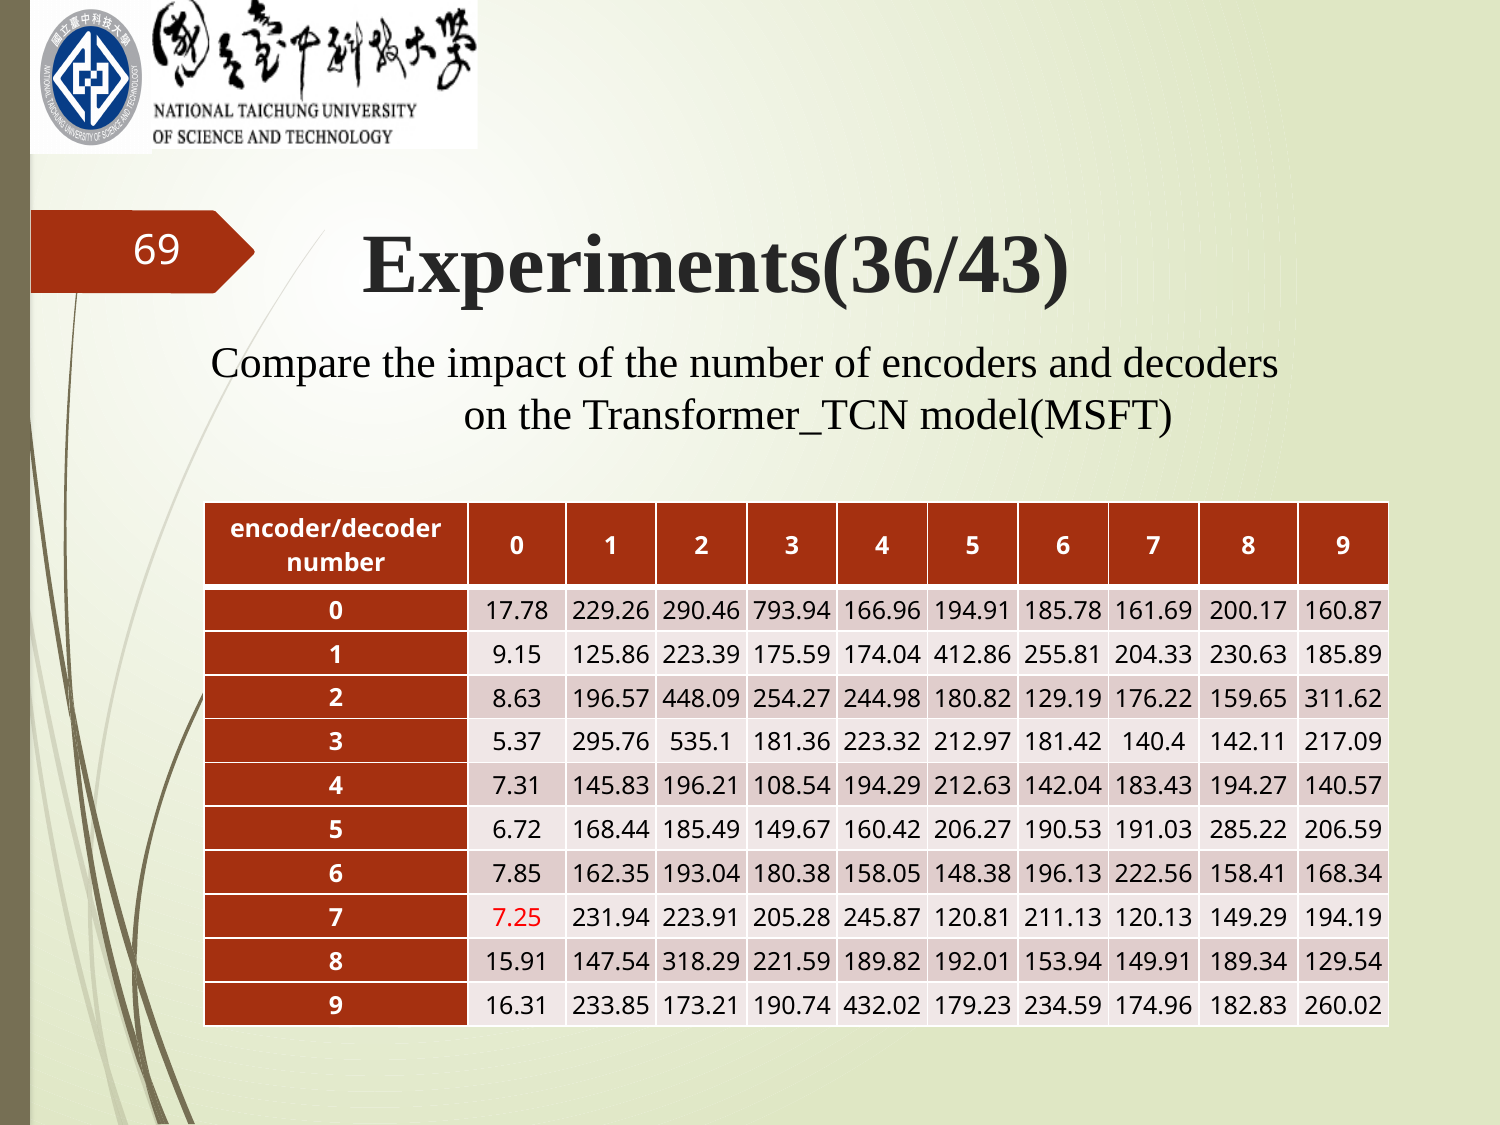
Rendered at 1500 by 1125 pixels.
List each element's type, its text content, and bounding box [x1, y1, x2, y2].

table_cell 200.17 [1200, 590, 1297, 630]
table_cell 3 [205, 719, 467, 762]
table_cell 168.34 [1299, 851, 1388, 893]
table_cell 145.83 [567, 763, 655, 805]
table_cell 223.32 [838, 719, 927, 762]
table_cell 160.42 [838, 807, 927, 849]
table_cell 125.86 [567, 632, 655, 674]
table_cell 244.98 [838, 676, 927, 718]
table_cell 8 [205, 939, 467, 981]
table_cell 181.42 [1019, 719, 1108, 762]
table_cell 161.69 [1109, 590, 1198, 630]
table_cell 254.27 [748, 676, 836, 718]
table_cell 290.46 [657, 590, 746, 630]
table_cell 196.21 [657, 763, 746, 805]
table_cell 160.87 [1299, 590, 1388, 630]
table_header 2 [657, 503, 746, 584]
table_cell 166.96 [838, 590, 927, 630]
table_cell 217.09 [1299, 719, 1388, 762]
table_cell 318.29 [657, 939, 746, 981]
table_cell 158.41 [1200, 851, 1297, 893]
table_cell 231.94 [567, 895, 655, 937]
table_header 4 [838, 503, 927, 584]
table_cell 2 [205, 676, 467, 718]
table_cell 233.85 [567, 983, 655, 1025]
table_cell 448.09 [657, 676, 746, 718]
table_cell 1 [205, 632, 467, 674]
table_cell 180.82 [928, 676, 1017, 718]
table_cell 192.01 [928, 939, 1017, 981]
table_cell 189.82 [838, 939, 927, 981]
table_cell 189.34 [1200, 939, 1297, 981]
table_header 8 [1200, 503, 1297, 584]
table_header 9 [1299, 503, 1388, 584]
table_cell 432.02 [838, 983, 927, 1025]
table_cell 16.31 [469, 983, 565, 1025]
table_cell 9 [205, 983, 467, 1025]
table_cell 176.22 [1109, 676, 1198, 718]
table_header 6 [1019, 503, 1108, 584]
table_cell 205.28 [748, 895, 836, 937]
table_cell 7.25 [469, 895, 565, 937]
table_cell 8.63 [469, 676, 565, 718]
table_cell 153.94 [1019, 939, 1108, 981]
table_cell 179.23 [928, 983, 1017, 1025]
table_cell 120.81 [928, 895, 1017, 937]
table_cell 194.29 [838, 763, 927, 805]
table_cell 6 [205, 851, 467, 893]
table_cell 108.54 [748, 763, 836, 805]
table_cell 229.26 [567, 590, 655, 630]
table_cell 190.53 [1019, 807, 1108, 849]
table_cell 412.86 [928, 632, 1017, 674]
table_cell 193.04 [657, 851, 746, 893]
table_cell 196.57 [567, 676, 655, 718]
table_cell 140.4 [1109, 719, 1198, 762]
table_header 0 [469, 503, 565, 584]
table_cell 175.59 [748, 632, 836, 674]
table_cell 190.74 [748, 983, 836, 1025]
table_cell 223.39 [657, 632, 746, 674]
table_cell 206.59 [1299, 807, 1388, 849]
table_cell 180.38 [748, 851, 836, 893]
table_cell 182.83 [1200, 983, 1297, 1025]
table_cell 174.96 [1109, 983, 1198, 1025]
table_cell 149.67 [748, 807, 836, 849]
table_cell 129.54 [1299, 939, 1388, 981]
table_cell 212.97 [928, 719, 1017, 762]
table_cell 4 [205, 763, 467, 805]
table_cell 211.13 [1019, 895, 1108, 937]
slide_number 69 [99, 221, 196, 282]
table_cell 194.19 [1299, 895, 1388, 937]
table_cell 230.63 [1200, 632, 1297, 674]
table_cell 159.65 [1200, 676, 1297, 718]
table_cell 17.78 [469, 590, 565, 630]
table_cell 245.87 [838, 895, 927, 937]
table_cell 223.91 [657, 895, 746, 937]
text_box Compare the impact of the number of encoders and decoders on the Transformer_TCN model(MSFT) [195, 326, 1500, 446]
table_cell 183.43 [1109, 763, 1198, 805]
table_cell 212.63 [928, 763, 1017, 805]
table_cell 148.38 [928, 851, 1017, 893]
table_cell 185.49 [657, 807, 746, 849]
table_cell 234.59 [1019, 983, 1108, 1025]
table_cell 185.89 [1299, 632, 1388, 674]
table_cell 168.44 [567, 807, 655, 849]
text_box Experiments(36/43) [351, 202, 1149, 326]
table_cell 7 [205, 895, 467, 937]
table_cell 181.36 [748, 719, 836, 762]
table_cell 7.85 [469, 851, 565, 893]
table_cell 793.94 [748, 590, 836, 630]
table_cell 174.04 [838, 632, 927, 674]
table_cell 260.02 [1299, 983, 1388, 1025]
table_header 5 [928, 503, 1017, 584]
table_cell 5.37 [469, 719, 565, 762]
table_cell 185.78 [1019, 590, 1108, 630]
table_cell 142.04 [1019, 763, 1108, 805]
table_cell 255.81 [1019, 632, 1108, 674]
table_cell 295.76 [567, 719, 655, 762]
table_cell 162.35 [567, 851, 655, 893]
table_cell 147.54 [567, 939, 655, 981]
table_cell 149.29 [1200, 895, 1297, 937]
table_header 7 [1109, 503, 1198, 584]
table_cell 15.91 [469, 939, 565, 981]
table_cell 191.03 [1109, 807, 1198, 849]
table_cell 206.27 [928, 807, 1017, 849]
table_cell 129.19 [1019, 676, 1108, 718]
table_header 1 [567, 503, 655, 584]
table_cell 535.1 [657, 719, 746, 762]
table_cell 9.15 [469, 632, 565, 674]
table_cell 158.05 [838, 851, 927, 893]
table_cell 140.57 [1299, 763, 1388, 805]
table_header encoder/decoder number [205, 503, 467, 584]
table_cell 285.22 [1200, 807, 1297, 849]
table_cell 222.56 [1109, 851, 1198, 893]
table_cell 149.91 [1109, 939, 1198, 981]
table_cell 311.62 [1299, 676, 1388, 718]
table_cell 142.11 [1200, 719, 1297, 762]
table_cell 221.59 [748, 939, 836, 981]
table_cell 120.13 [1109, 895, 1198, 937]
table_cell 7.31 [469, 763, 565, 805]
table_cell 0 [205, 590, 467, 630]
table_cell 194.91 [928, 590, 1017, 630]
table_cell 173.21 [657, 983, 746, 1025]
table_cell 6.72 [469, 807, 565, 849]
table_cell 194.27 [1200, 763, 1297, 805]
picture [30, 0, 478, 154]
table_cell 5 [205, 807, 467, 849]
table_header 3 [748, 503, 836, 584]
table_cell 204.33 [1109, 632, 1198, 674]
table_cell 196.13 [1019, 851, 1108, 893]
